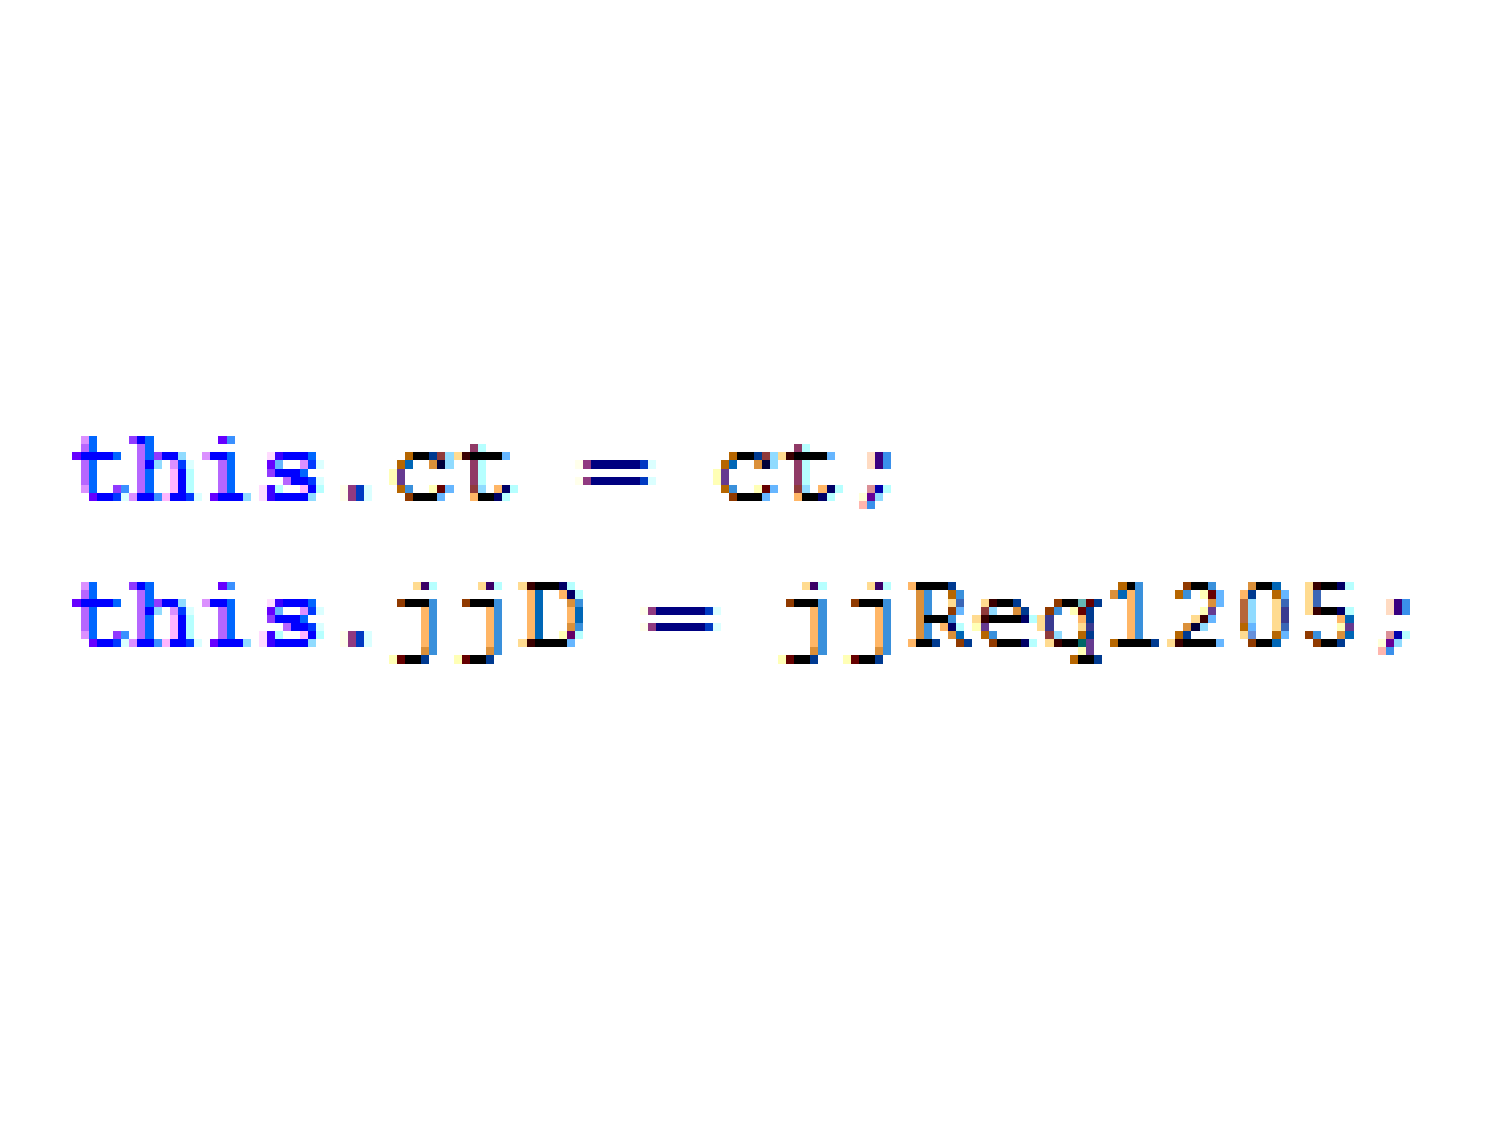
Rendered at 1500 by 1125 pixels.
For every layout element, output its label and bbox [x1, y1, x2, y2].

list [0, 404, 1500, 721]
